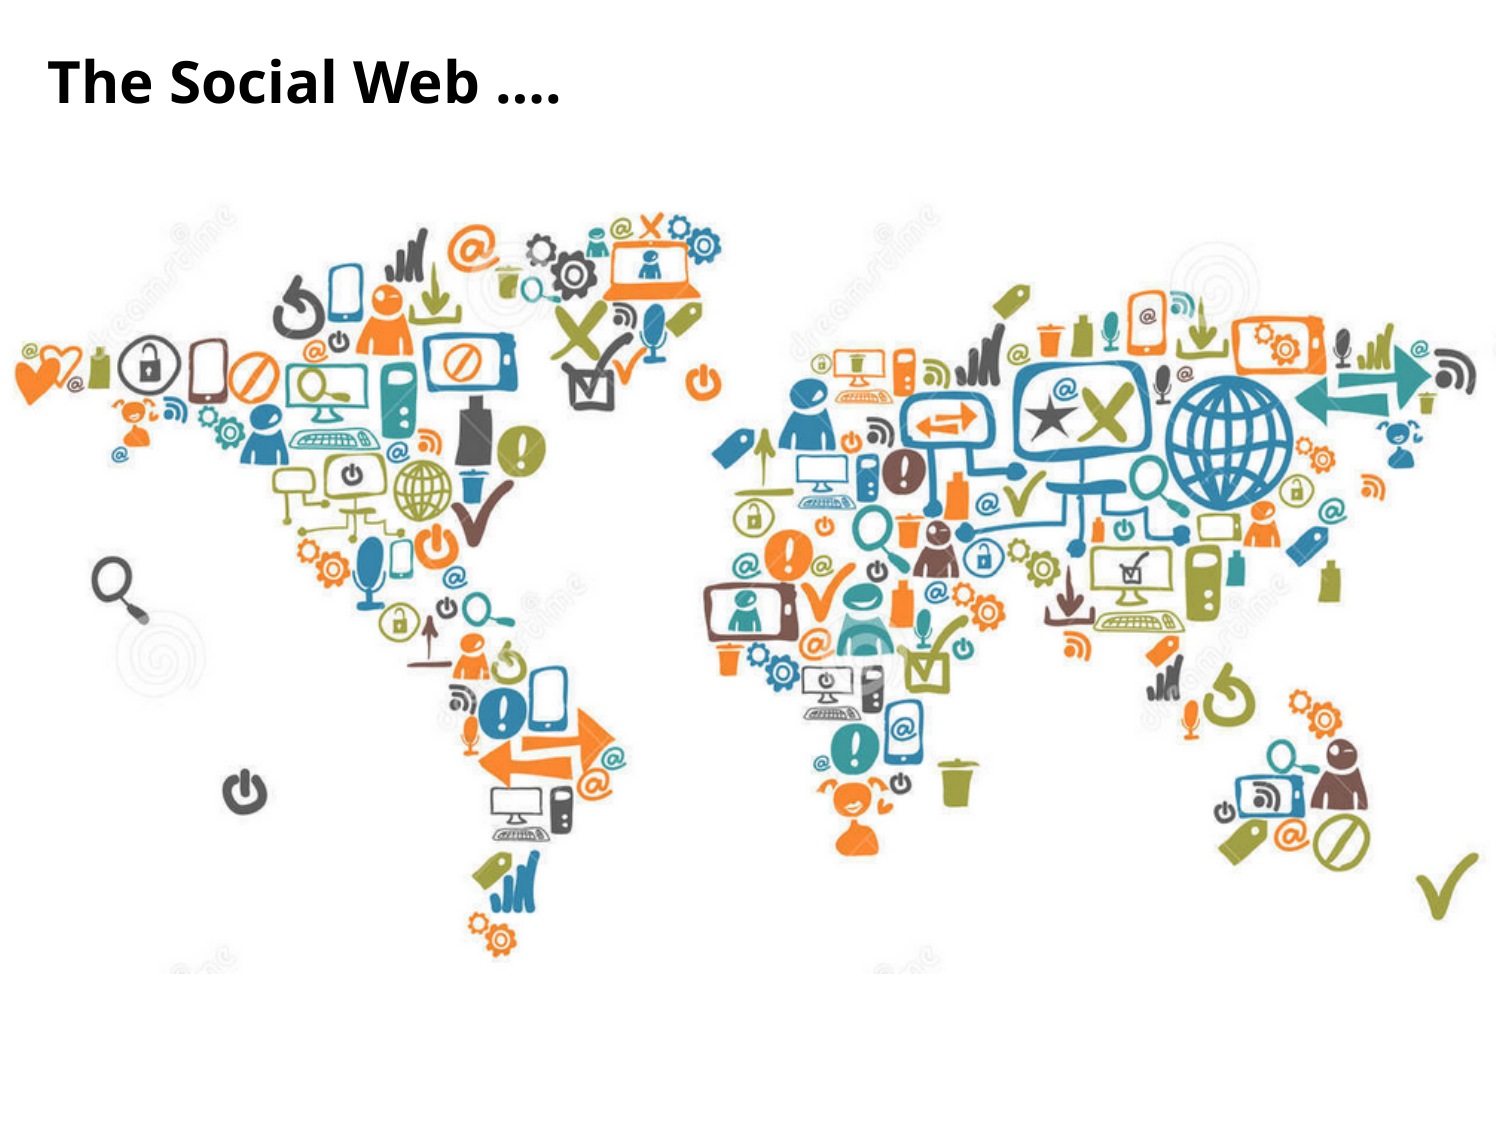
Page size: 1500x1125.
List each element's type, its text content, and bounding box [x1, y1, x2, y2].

text_box The Social Web …. [33, 37, 1496, 123]
picture [0, 151, 1496, 974]
